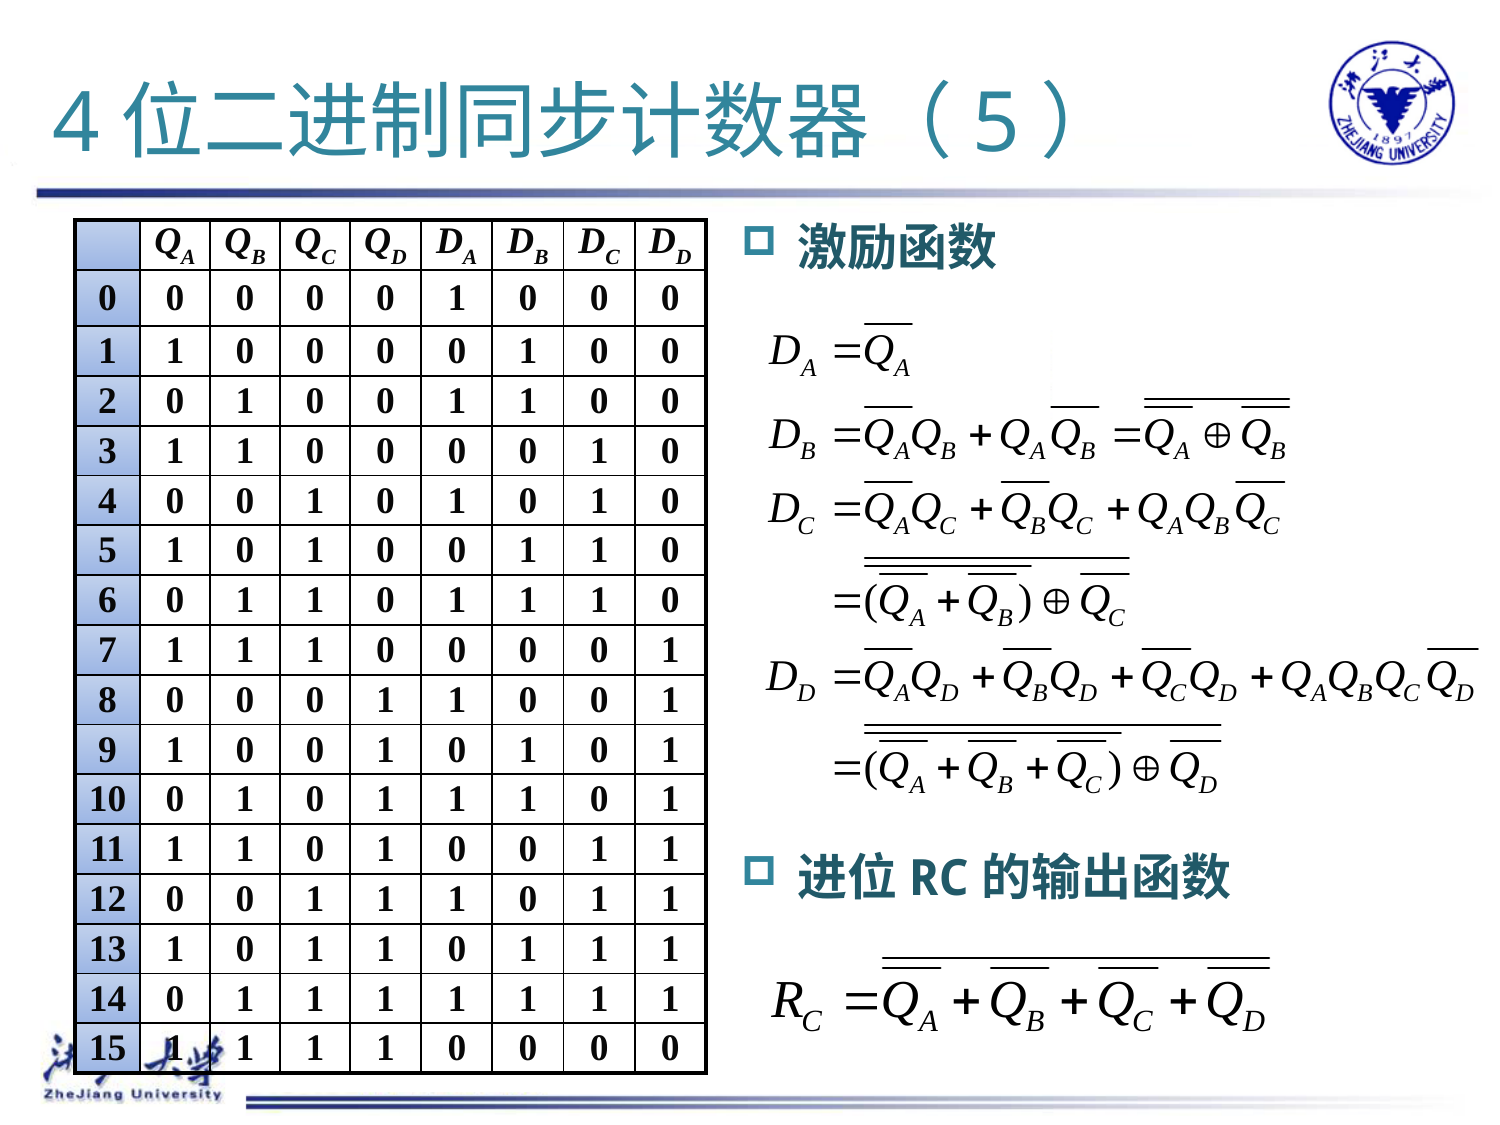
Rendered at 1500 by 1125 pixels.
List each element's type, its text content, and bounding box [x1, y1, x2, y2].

table_header DA [422, 222, 491, 269]
title 4位二进制同步计数器（5） [37, 39, 1188, 197]
table_cell 0 [281, 725, 349, 773]
table_cell 1 [211, 576, 279, 624]
table_cell 12 [77, 875, 139, 923]
table_cell 1 [564, 476, 634, 524]
table_cell 1 [636, 725, 704, 773]
table_cell 0 [564, 626, 634, 674]
table_cell 1 [493, 526, 563, 574]
table_cell 0 [141, 271, 209, 325]
table_cell 0 [141, 775, 209, 823]
table_cell 1 [281, 875, 349, 923]
table_cell 8 [77, 676, 139, 724]
table_cell 0 [564, 775, 634, 823]
table_cell 1 [211, 974, 279, 1022]
table_cell 1 [493, 925, 563, 973]
table_cell 1 [636, 825, 704, 873]
table_cell 0 [281, 271, 349, 325]
table_cell 0 [493, 1024, 563, 1071]
table_cell 0 [281, 825, 349, 873]
table_cell 0 [636, 427, 704, 475]
table_cell 1 [493, 974, 563, 1022]
table_cell 1 [211, 626, 279, 674]
table_cell 1 [564, 825, 634, 873]
table_cell 1 [141, 1024, 209, 1071]
table_cell 1 [351, 974, 420, 1022]
table_header QA [141, 222, 209, 269]
table_cell 1 [211, 825, 279, 873]
table_cell 1 [636, 676, 704, 724]
table_header DC [564, 222, 634, 269]
table_cell 1 [281, 1024, 349, 1071]
table_cell 0 [636, 1024, 704, 1071]
table_cell 0 [422, 427, 491, 475]
table_cell 1 [636, 626, 704, 674]
table_cell 1 [422, 271, 491, 325]
table_cell 1 [351, 825, 420, 873]
table_cell 0 [281, 427, 349, 475]
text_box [761, 946, 1282, 1045]
table_cell 1 [351, 1024, 420, 1071]
table_cell 0 [211, 526, 279, 574]
table_cell 1 [281, 576, 349, 624]
table_cell 1 [351, 676, 420, 724]
table_header QD [351, 222, 420, 269]
table_cell 7 [77, 626, 139, 674]
table_cell 1 [493, 576, 563, 624]
table_cell 1 [141, 825, 209, 873]
table_cell 0 [281, 377, 349, 425]
table_cell 0 [351, 271, 420, 325]
table_cell 6 [77, 576, 139, 624]
list 激励函数 进位RC的输出函数 [726, 208, 1425, 1083]
table_cell 0 [422, 1024, 491, 1071]
table_header QC [281, 222, 349, 269]
table_cell 5 [77, 526, 139, 574]
table_cell 1 [281, 476, 349, 524]
table_cell 0 [77, 271, 139, 325]
table_cell 11 [77, 825, 139, 873]
table_cell 1 [564, 576, 634, 624]
table_cell 1 [281, 526, 349, 574]
table_cell 0 [422, 626, 491, 674]
table_cell 0 [636, 377, 704, 425]
table_cell 1 [141, 327, 209, 375]
table_cell 0 [493, 875, 563, 923]
table_cell 0 [351, 476, 420, 524]
table_cell 1 [141, 626, 209, 674]
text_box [758, 313, 1489, 804]
table_cell 1 [493, 377, 563, 425]
table_cell 1 [422, 576, 491, 624]
table_cell 3 [77, 427, 139, 475]
table_cell 15 [77, 1024, 139, 1071]
table_cell 0 [211, 676, 279, 724]
table_cell 0 [141, 576, 209, 624]
table_cell 1 [422, 875, 491, 923]
table_cell 1 [636, 875, 704, 923]
table_cell 1 [281, 626, 349, 674]
table_cell 9 [77, 725, 139, 773]
table_cell 1 [77, 327, 139, 375]
table_cell 1 [351, 875, 420, 923]
table_cell 1 [351, 925, 420, 973]
table_cell 1 [351, 725, 420, 773]
table_cell 1 [564, 925, 634, 973]
table_cell 0 [493, 825, 563, 873]
table_cell 1 [493, 327, 563, 375]
table_cell 0 [564, 725, 634, 773]
table_cell 0 [422, 526, 491, 574]
table_cell 0 [493, 427, 563, 475]
table_cell 0 [351, 327, 420, 375]
table_cell 0 [493, 476, 563, 524]
table_cell 0 [211, 725, 279, 773]
table_cell 0 [211, 476, 279, 524]
table_cell 4 [77, 476, 139, 524]
table_cell 0 [564, 271, 634, 325]
table_cell 0 [351, 526, 420, 574]
table_cell 1 [141, 526, 209, 574]
table_cell 0 [281, 676, 349, 724]
table_cell 0 [211, 875, 279, 923]
table_cell 10 [77, 775, 139, 823]
table_cell 1 [564, 974, 634, 1022]
table_cell 0 [422, 825, 491, 873]
picture [0, 0, 1500, 1125]
table_header [77, 222, 139, 269]
table_cell 0 [141, 974, 209, 1022]
table_cell 2 [77, 377, 139, 425]
table_cell 0 [141, 377, 209, 425]
table_cell 1 [564, 526, 634, 574]
table_cell 0 [141, 676, 209, 724]
table_cell 1 [141, 427, 209, 475]
table_cell 14 [77, 974, 139, 1022]
table_cell 0 [564, 327, 634, 375]
table_cell 0 [422, 925, 491, 973]
table_cell 0 [636, 327, 704, 375]
table_cell 1 [211, 427, 279, 475]
table_cell 0 [211, 327, 279, 375]
table_cell 0 [211, 271, 279, 325]
table_cell 0 [636, 576, 704, 624]
table_cell 13 [77, 925, 139, 973]
table_cell 1 [493, 725, 563, 773]
table_cell 0 [281, 775, 349, 823]
table_cell 1 [636, 775, 704, 823]
table_cell 1 [141, 725, 209, 773]
table_cell 0 [493, 271, 563, 325]
table_cell 1 [493, 775, 563, 823]
table_cell 1 [422, 377, 491, 425]
table_cell 0 [351, 427, 420, 475]
table_cell 1 [636, 925, 704, 973]
table_cell 0 [351, 576, 420, 624]
table_cell 0 [564, 1024, 634, 1071]
table_cell 0 [211, 925, 279, 973]
table_cell 0 [493, 676, 563, 724]
table_header QB [211, 222, 279, 269]
table_cell 0 [351, 377, 420, 425]
table_cell 1 [211, 775, 279, 823]
table_cell 0 [636, 526, 704, 574]
table_cell 1 [422, 676, 491, 724]
table_cell 0 [141, 476, 209, 524]
table_cell 1 [422, 476, 491, 524]
table_cell 0 [141, 875, 209, 923]
table_cell 1 [211, 1024, 279, 1071]
table_cell 1 [281, 974, 349, 1022]
table_cell 1 [636, 974, 704, 1022]
table_cell 0 [422, 327, 491, 375]
table_cell 0 [564, 377, 634, 425]
table_cell 0 [422, 725, 491, 773]
table_cell 0 [281, 327, 349, 375]
table_cell 1 [564, 875, 634, 923]
table_header DD [636, 222, 704, 269]
table_cell 0 [636, 476, 704, 524]
table_header DB [493, 222, 563, 269]
table_cell 0 [351, 626, 420, 674]
table_cell 1 [422, 974, 491, 1022]
table_cell 0 [493, 626, 563, 674]
table_cell 1 [422, 775, 491, 823]
table_cell 1 [141, 925, 209, 973]
table_cell 1 [351, 775, 420, 823]
table_cell 0 [564, 676, 634, 724]
table_cell 1 [281, 925, 349, 973]
table_cell 0 [636, 271, 704, 325]
table_cell 1 [564, 427, 634, 475]
table_cell 1 [211, 377, 279, 425]
